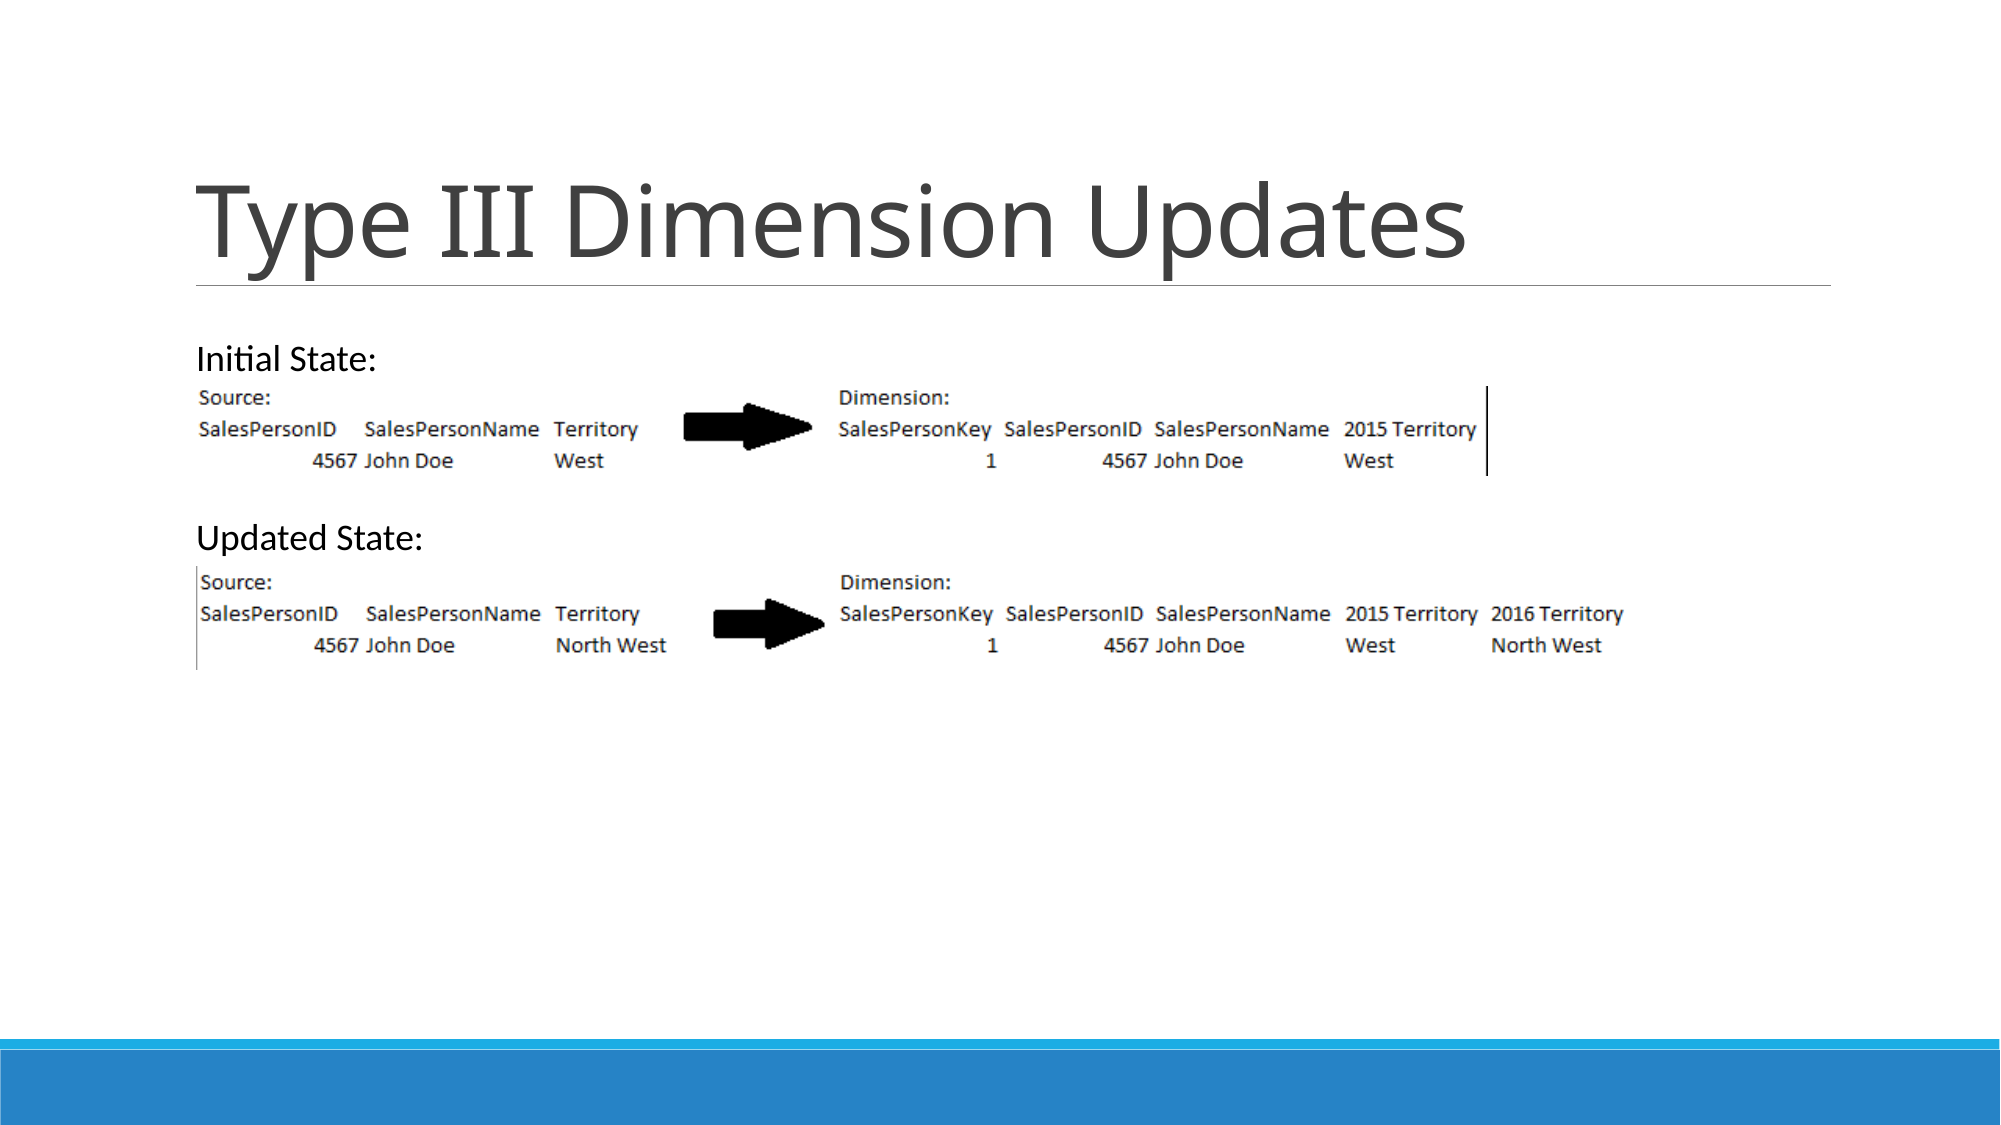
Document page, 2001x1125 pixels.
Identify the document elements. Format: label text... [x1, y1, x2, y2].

picture [196, 386, 1488, 477]
picture [196, 566, 1635, 671]
title Type III Dimension Updates [180, 47, 1830, 285]
text_box Initial State: [181, 326, 393, 386]
text_box Updated State: [181, 506, 440, 566]
